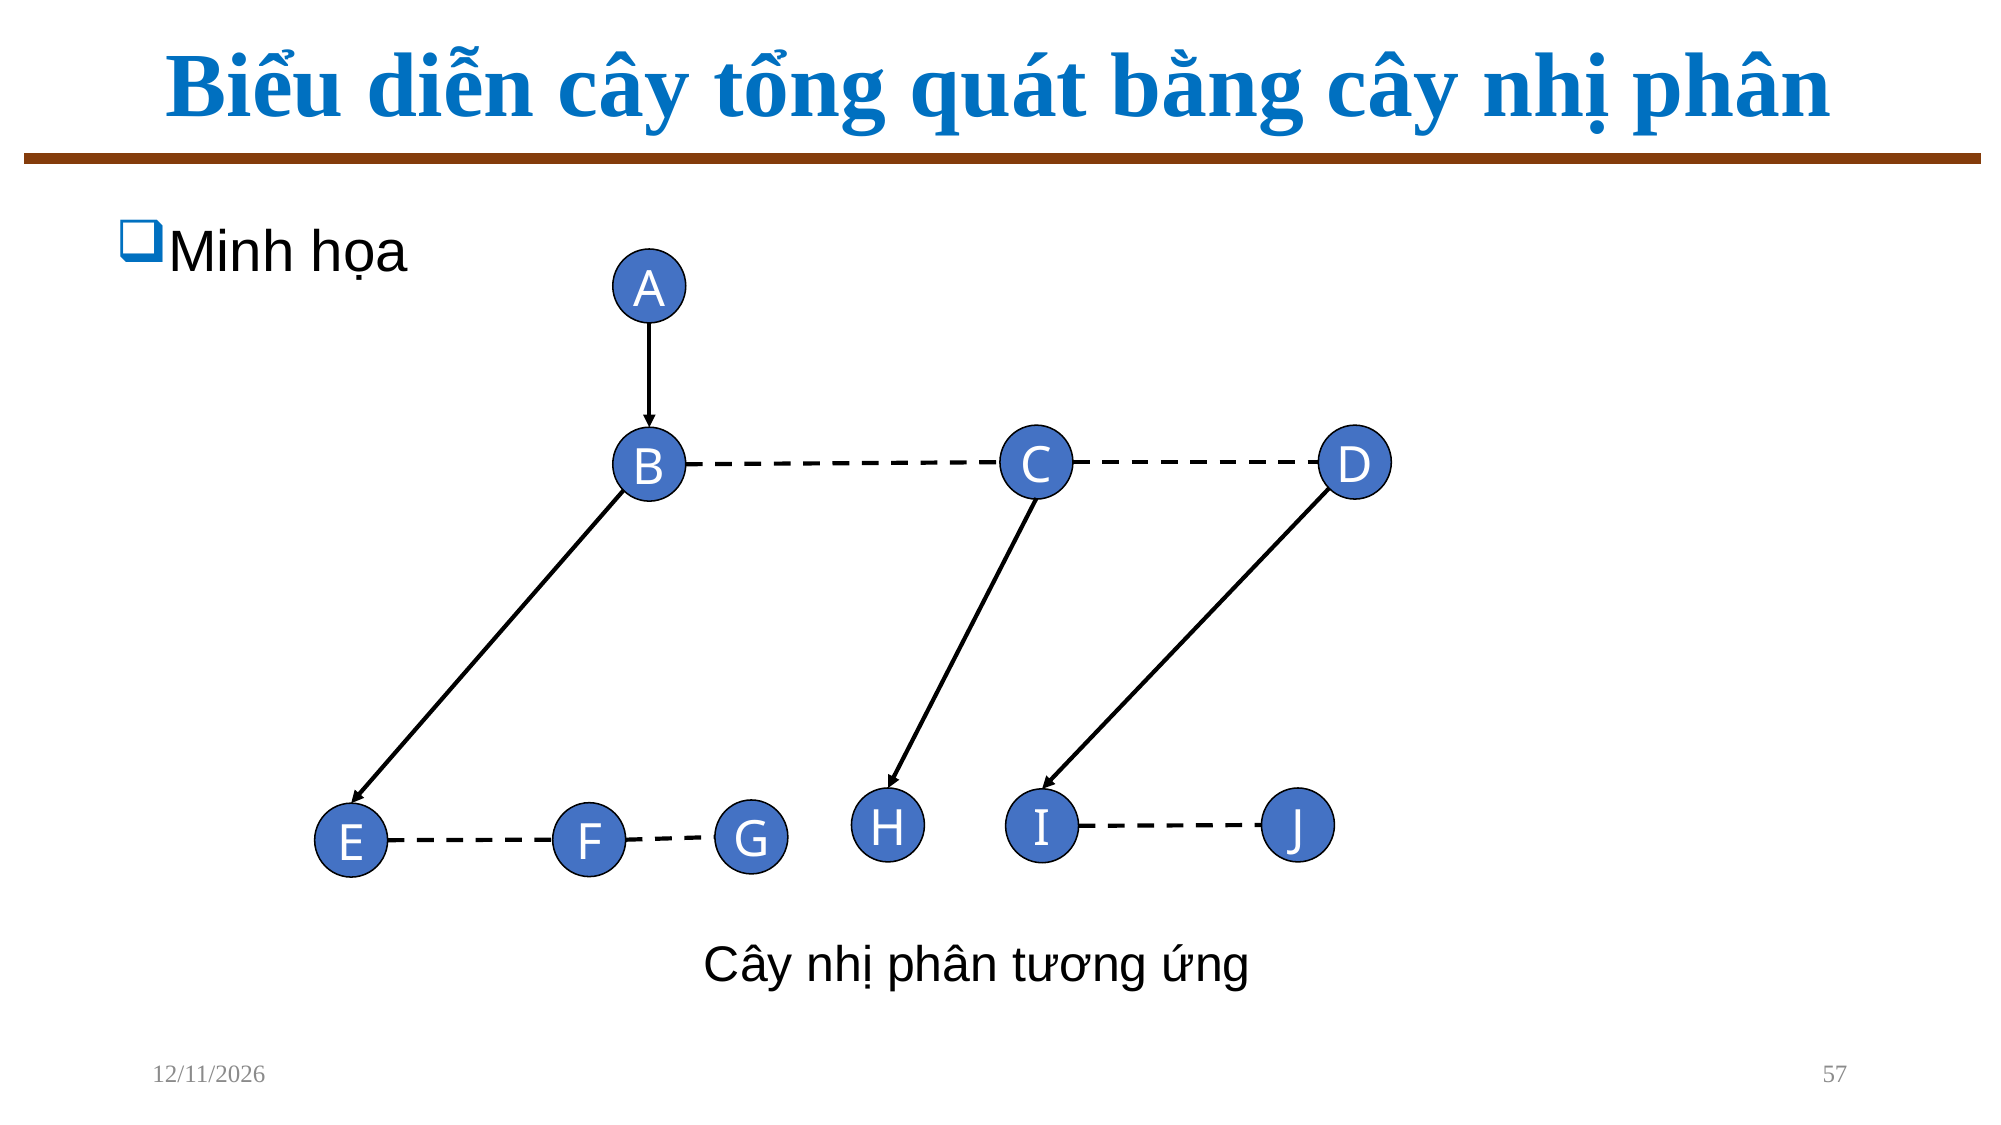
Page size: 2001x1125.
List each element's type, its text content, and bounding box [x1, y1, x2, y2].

text_box C [999, 425, 1073, 499]
list Minh họa [100, 177, 1911, 1065]
text_box J [1261, 789, 1335, 862]
text_box G [715, 799, 788, 874]
text_box F [552, 804, 626, 877]
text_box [1042, 488, 1330, 789]
slide_number 57 [1412, 1042, 1863, 1103]
text_box A [612, 248, 686, 323]
text_box Cây nhị phân tương ứng [689, 923, 1266, 999]
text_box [625, 836, 715, 840]
title Biểu diễn cây tổng quát bằng cây nhị phân [137, 25, 1863, 148]
text_box E [314, 803, 388, 878]
text_box H [851, 788, 925, 862]
text_box I [1005, 788, 1079, 863]
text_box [887, 498, 1037, 788]
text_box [351, 490, 624, 804]
text_box B [612, 427, 686, 502]
text_box D [1318, 425, 1392, 500]
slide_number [137, 1042, 588, 1103]
